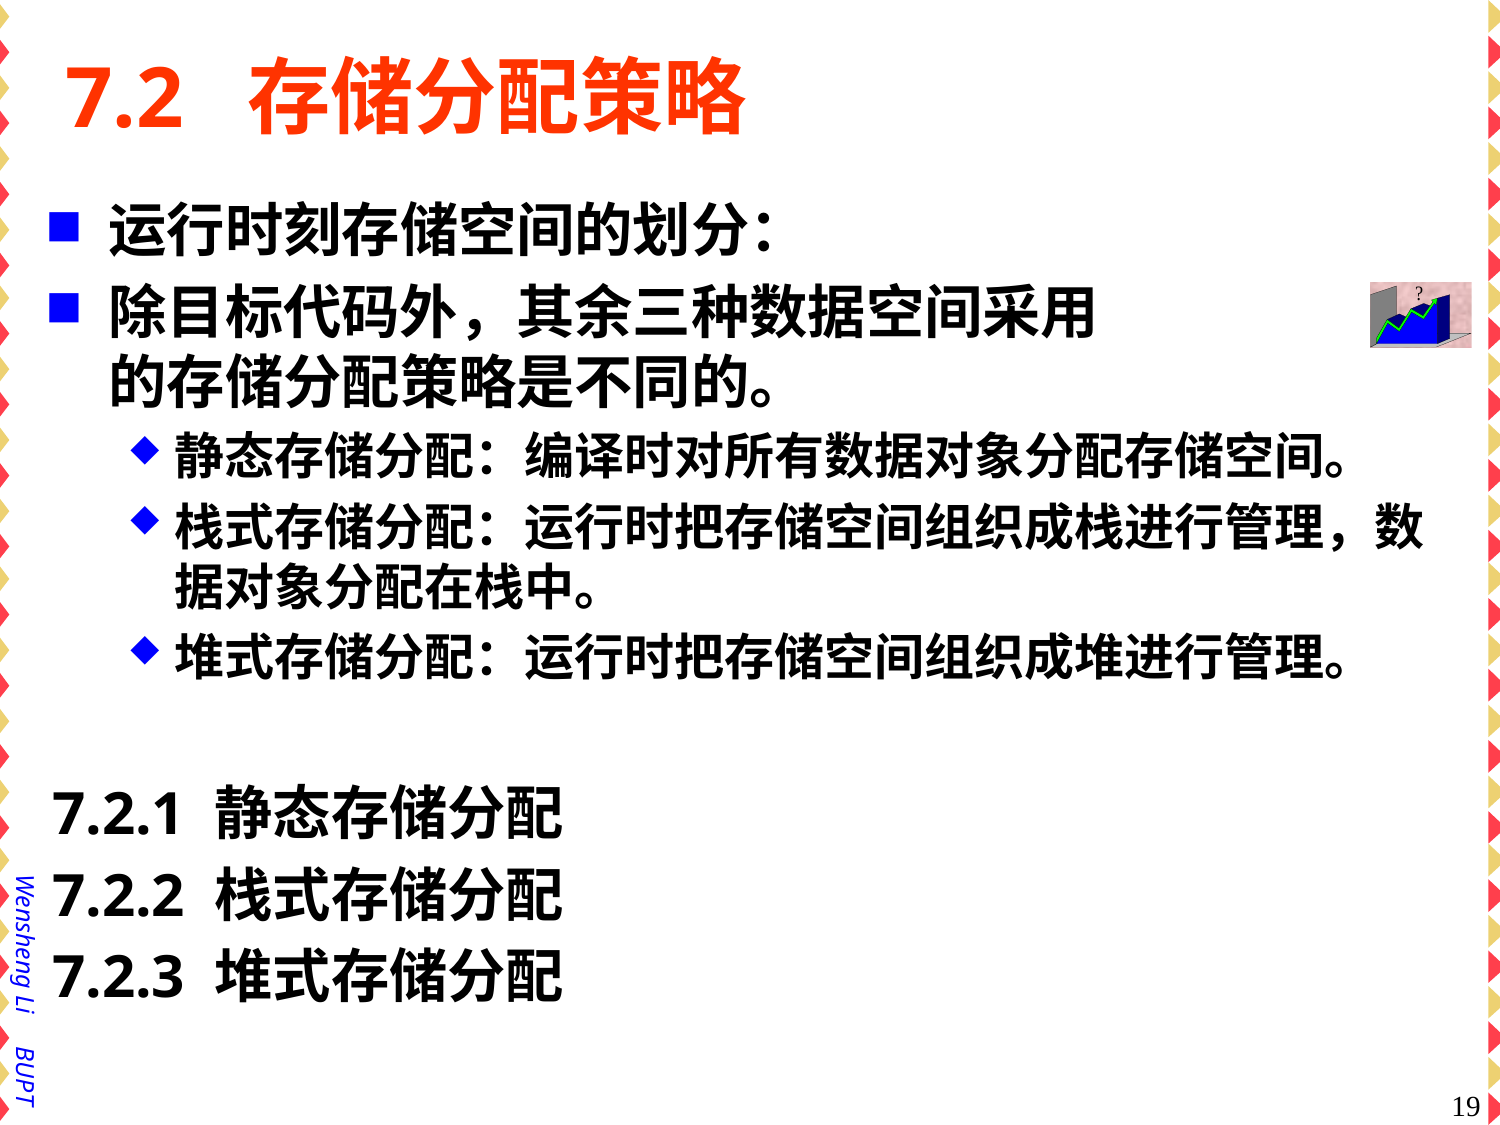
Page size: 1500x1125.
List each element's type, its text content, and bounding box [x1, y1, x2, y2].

title 7.2 存储分配策略 [50, 24, 1463, 163]
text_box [1369, 281, 1472, 348]
slide_number 19 [1370, 1079, 1496, 1124]
list 运行时刻存储空间的划分： 除目标代码外，其余三种数据空间采用 的存储分配策略是不同的。 静态存储分配：编译时对所有数据对象分配存储空间。 栈式存储分配：运行时把存储空间组织成栈进行管理，数据对象分配在栈中。 堆式存储分配：运行时把存储空间组织成堆进行管理。 7.2.1 静态存储分配 7.2.2 栈式存储分配 7.2.3 堆式存储分配 [37, 185, 1463, 1072]
